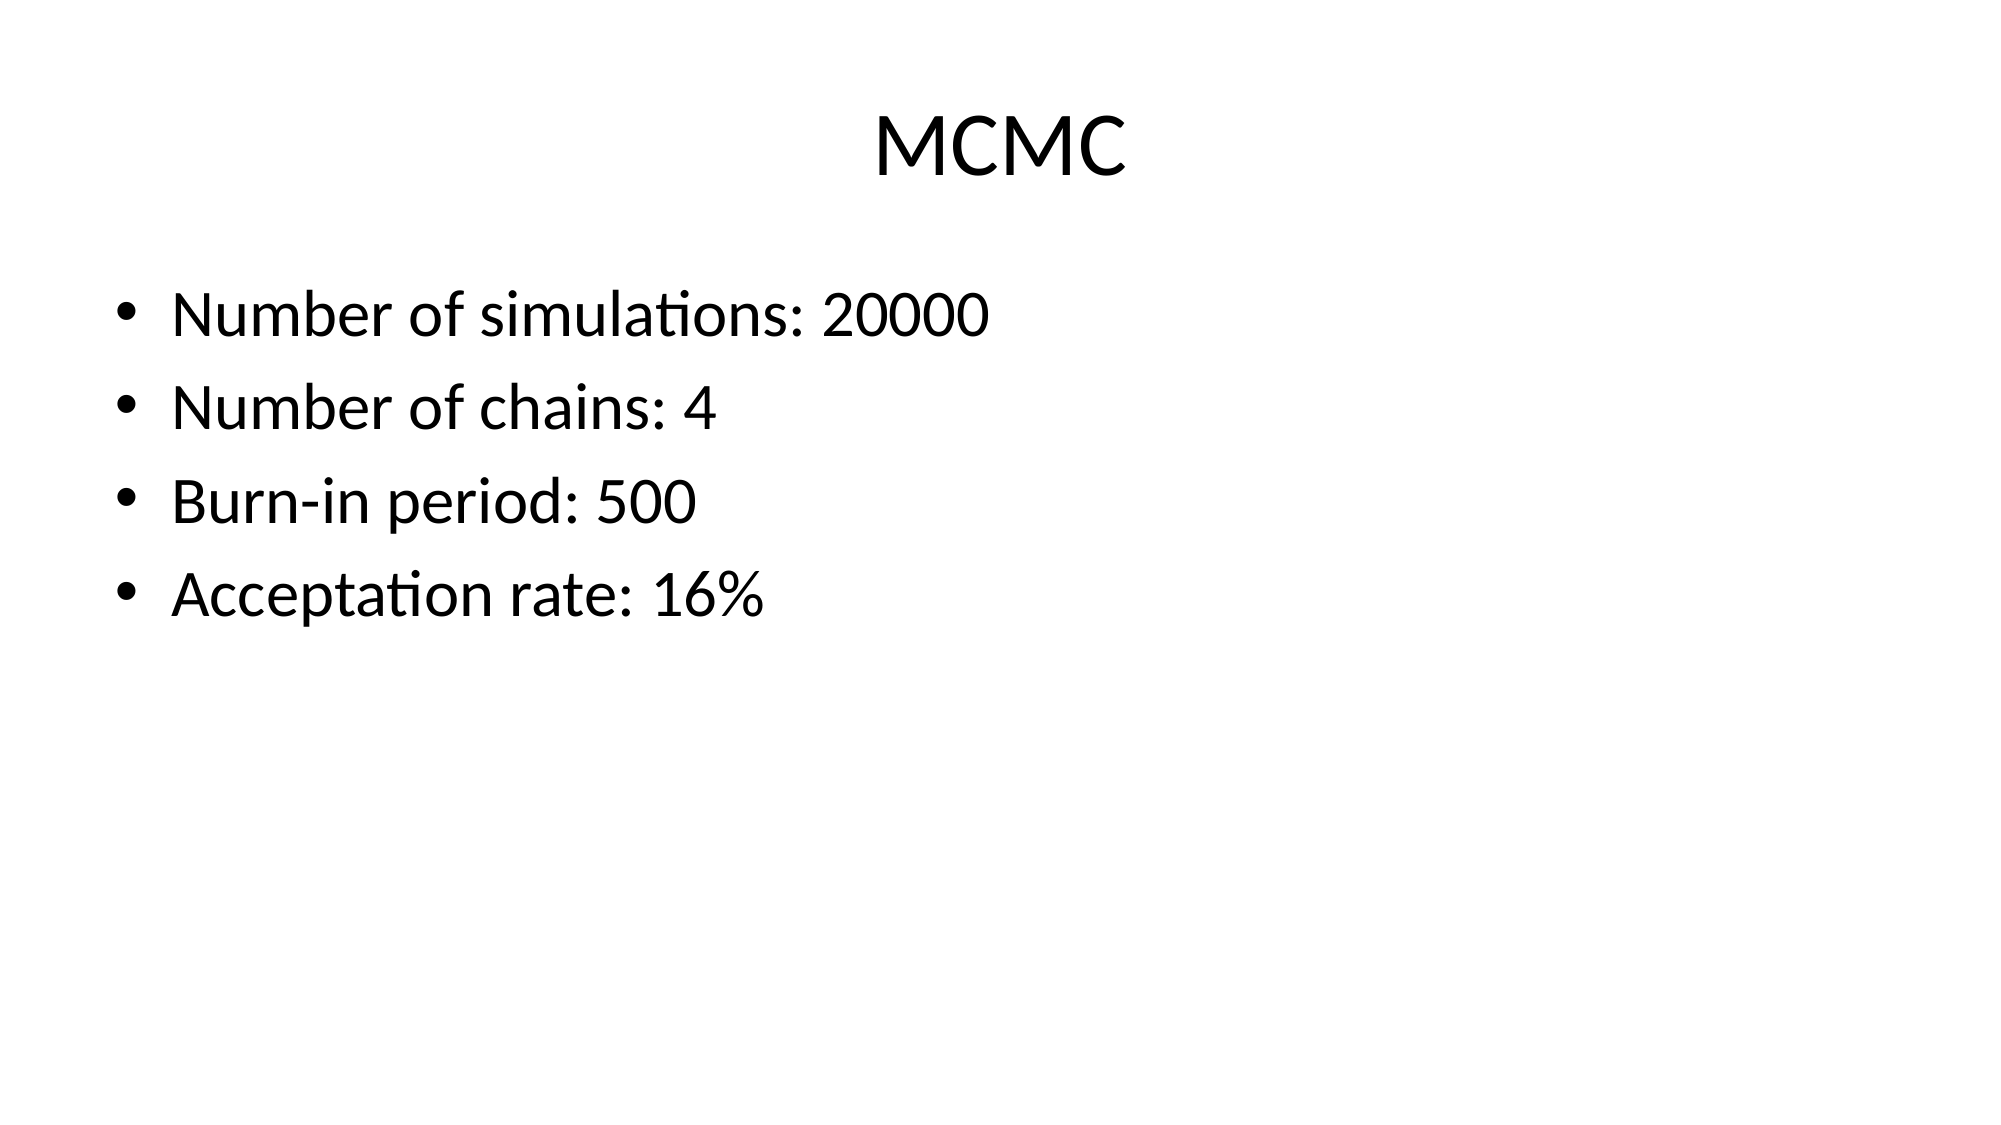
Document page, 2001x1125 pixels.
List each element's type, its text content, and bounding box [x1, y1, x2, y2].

title MCMC [99, 45, 1900, 233]
list Number of simulations: 20000 Number of chains: 4 Burn-in period: 500 Acceptation rate: 16% [99, 262, 1900, 1005]
